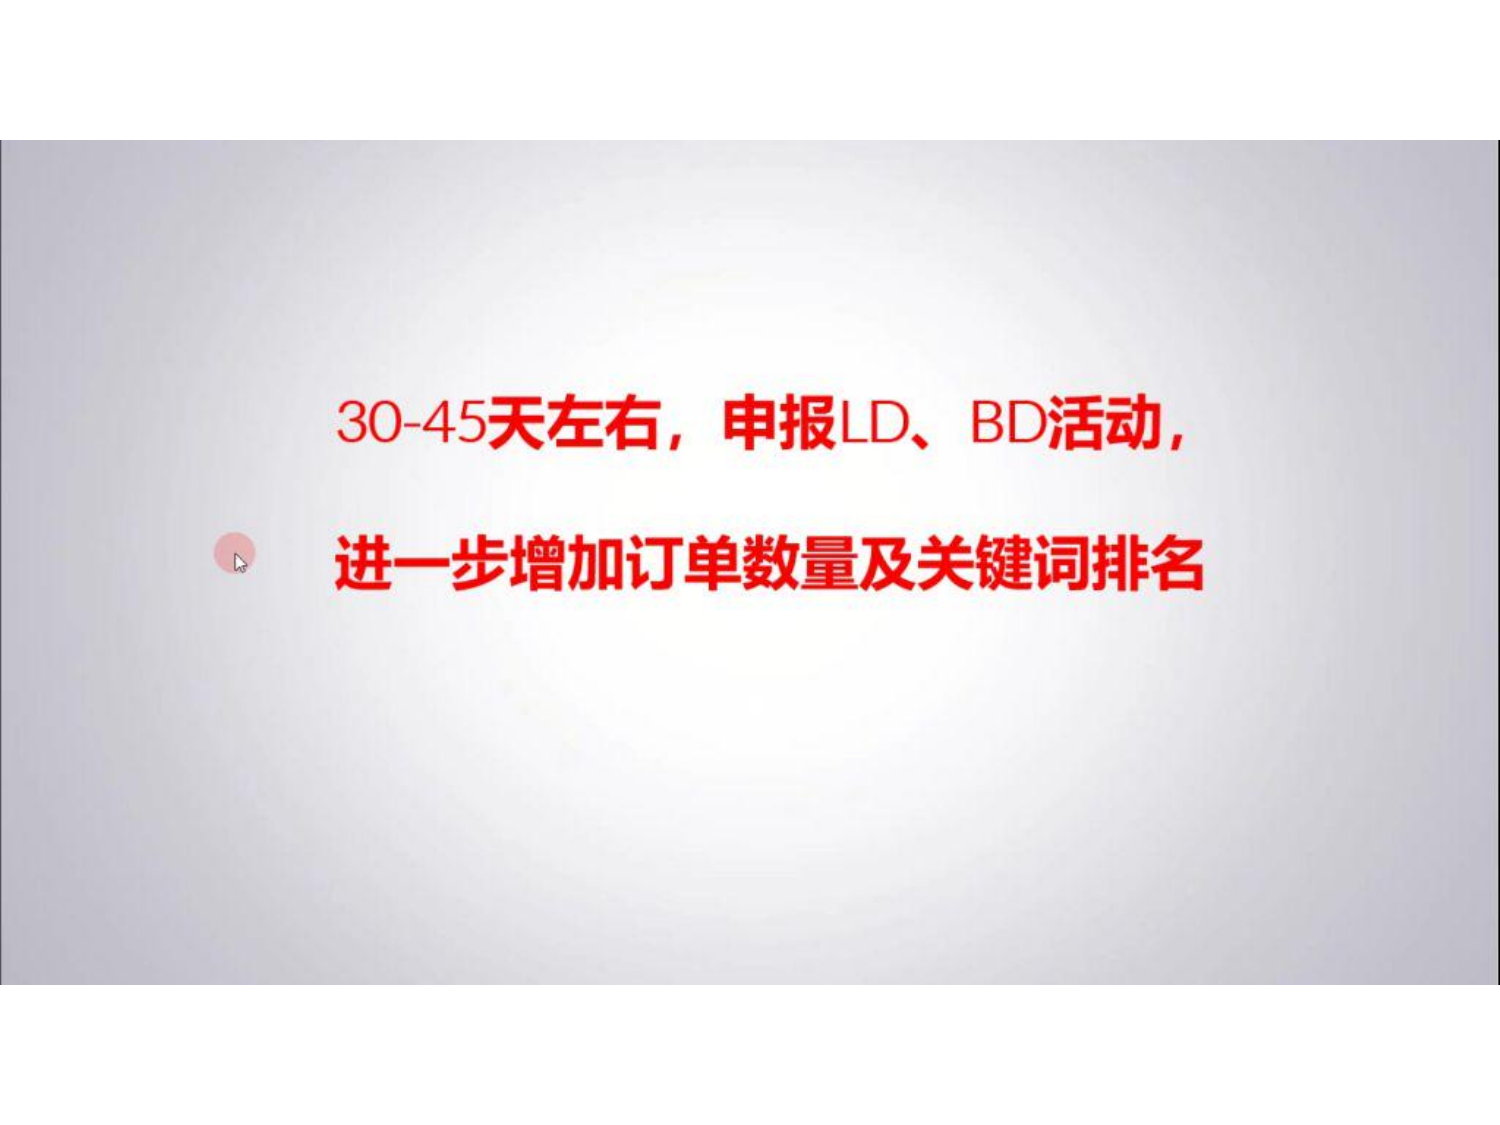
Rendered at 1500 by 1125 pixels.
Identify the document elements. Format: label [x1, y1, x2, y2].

picture [0, 140, 1500, 985]
